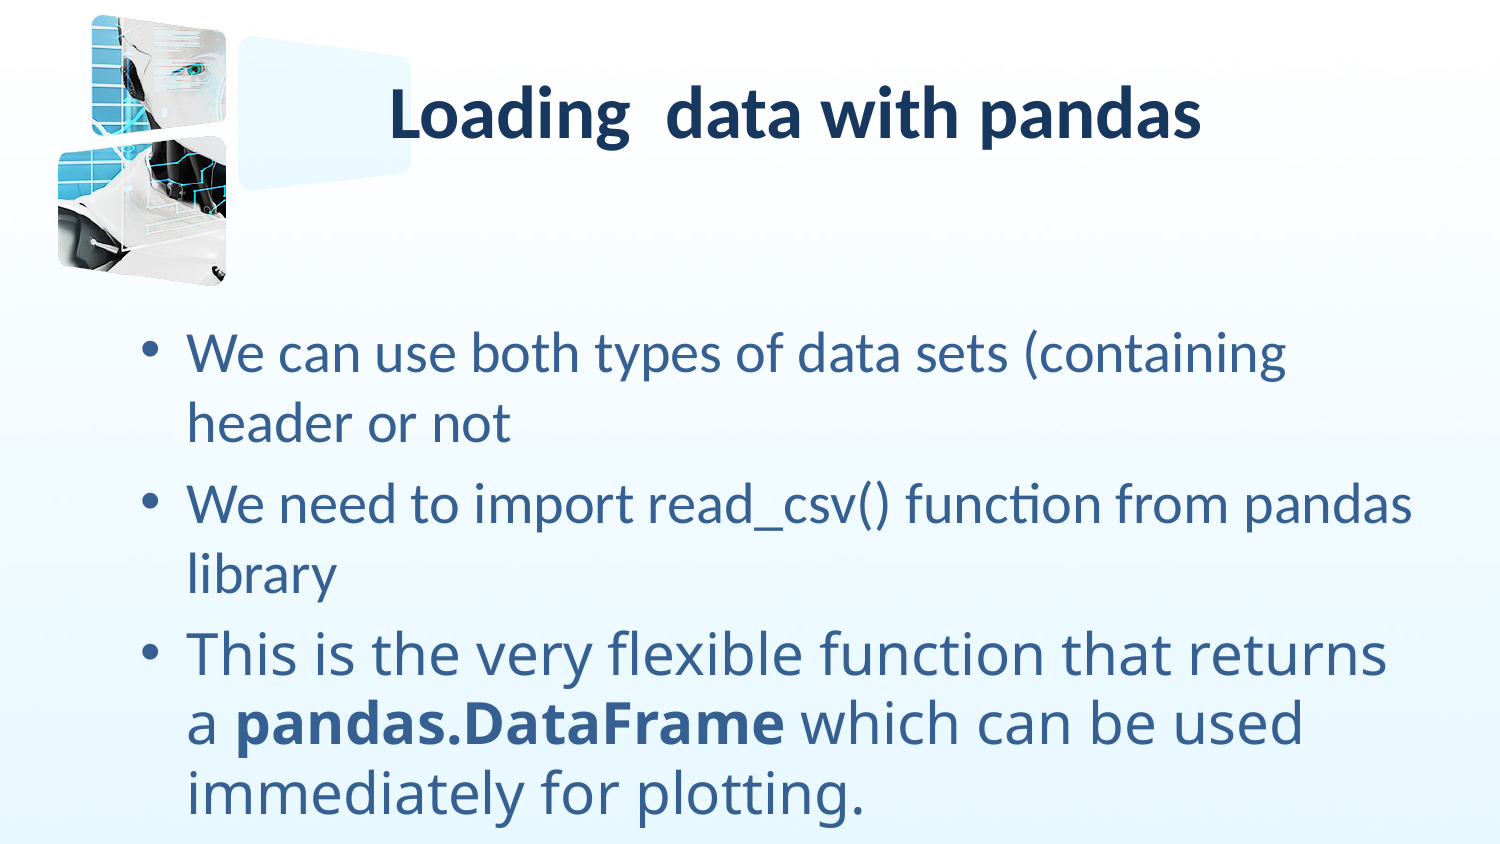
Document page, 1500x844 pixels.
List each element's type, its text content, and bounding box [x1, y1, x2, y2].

title Loading data with pandas [374, 46, 1226, 172]
picture [0, 0, 1500, 844]
list We can use both types of data sets (containing header or not We need to import read_csv() function from pandas library This is the very flexible function that returns a pandas.DataFrame which can be used immediately for plotting. [125, 306, 1476, 842]
